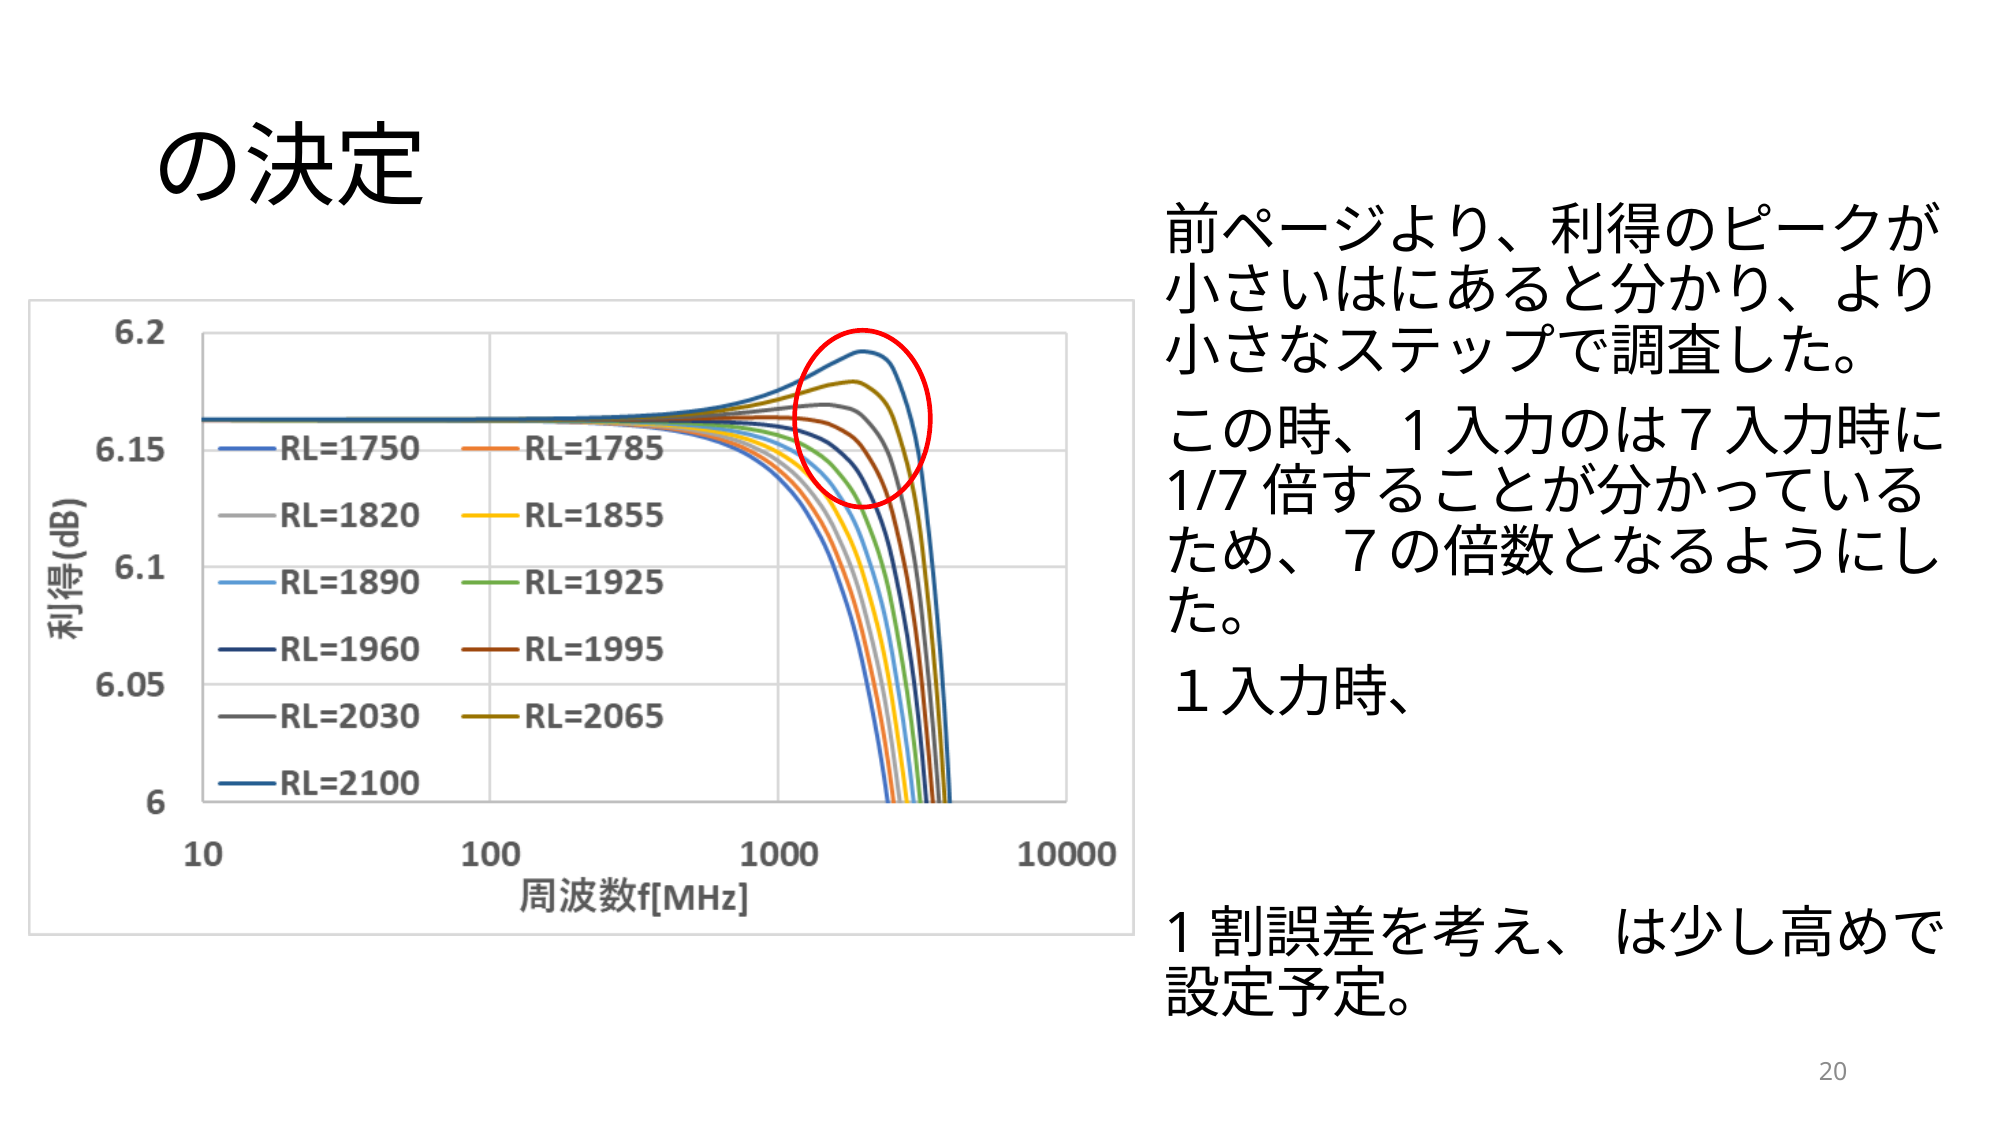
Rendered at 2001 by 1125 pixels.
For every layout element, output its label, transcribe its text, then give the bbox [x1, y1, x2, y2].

slide_number 20 [1412, 1042, 1863, 1103]
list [28, 299, 1135, 936]
